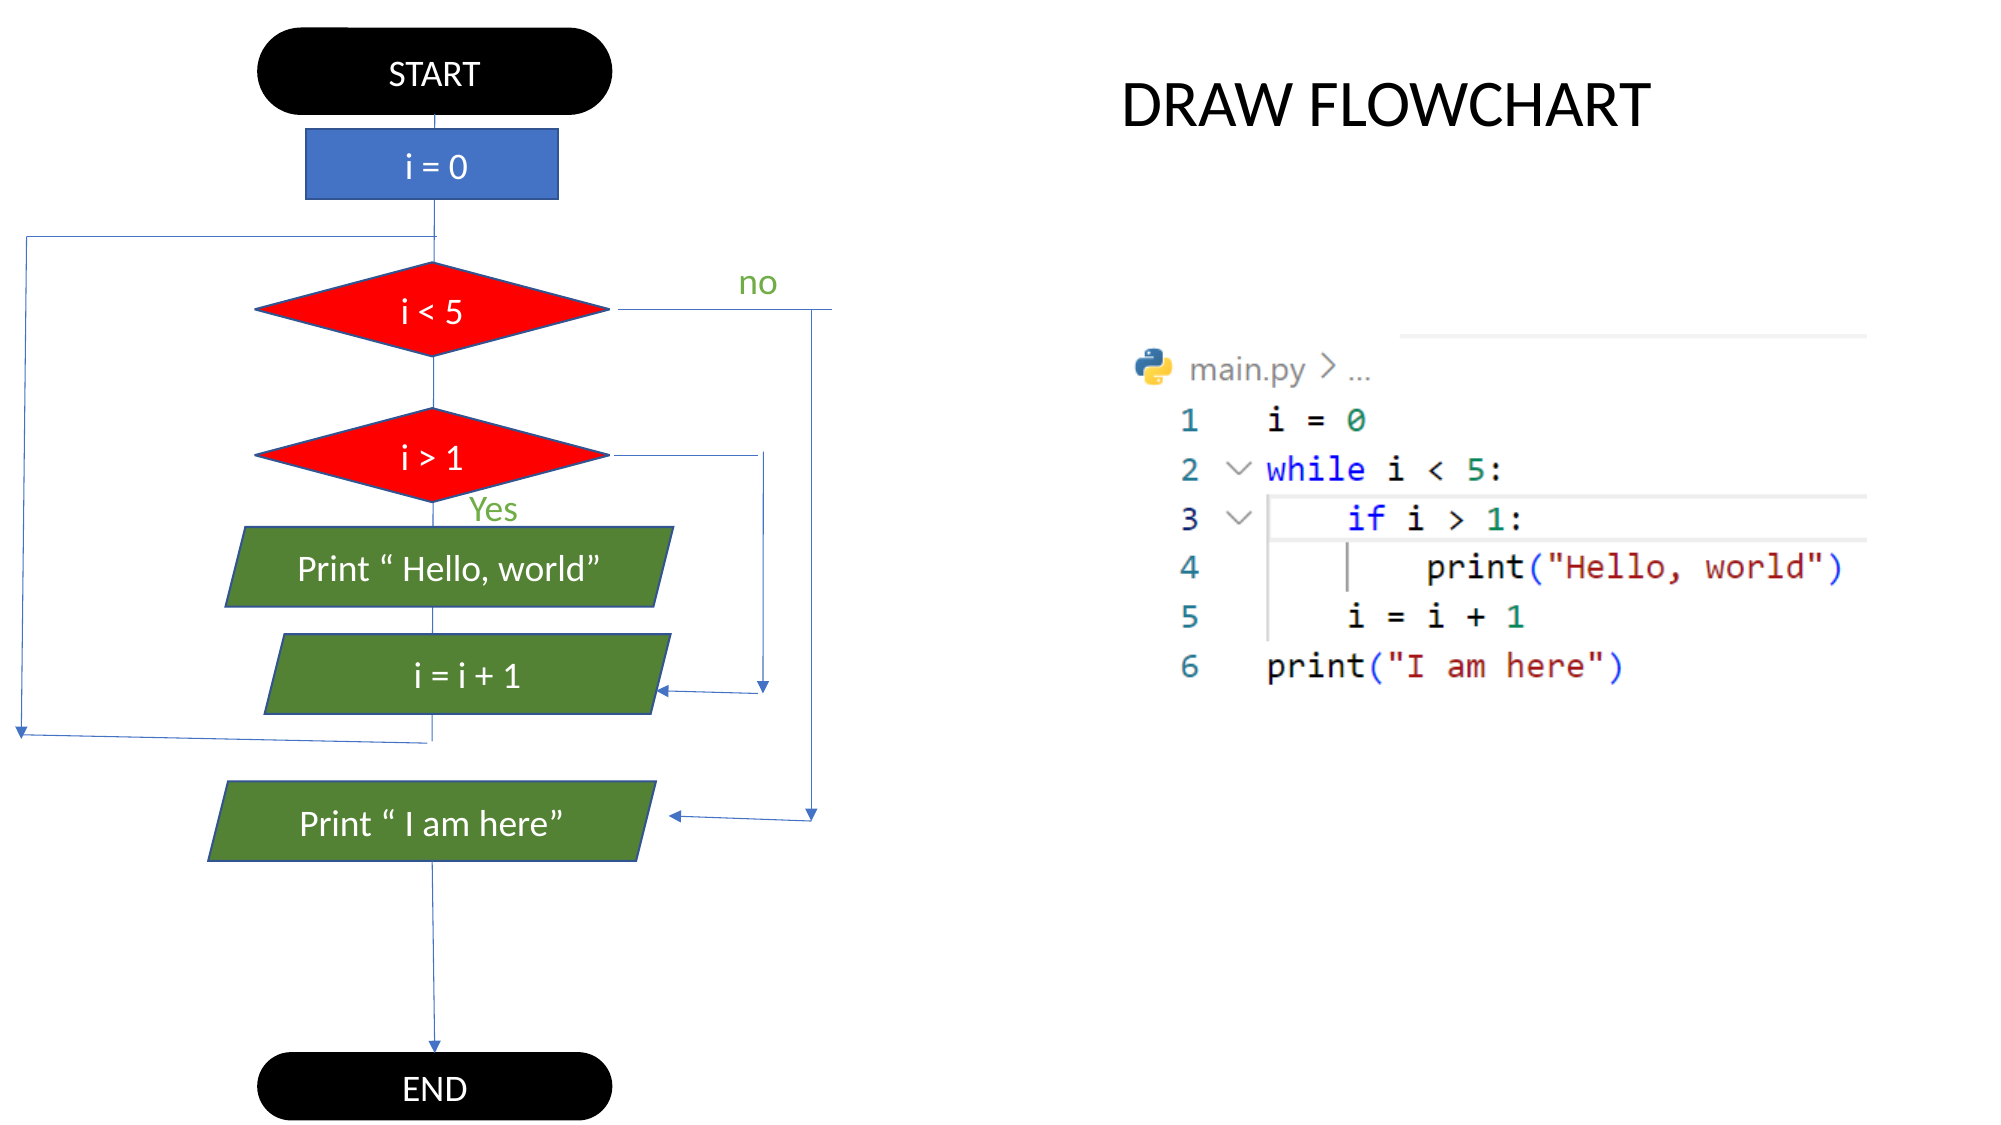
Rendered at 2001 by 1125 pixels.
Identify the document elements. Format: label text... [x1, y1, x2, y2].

text_box Print “ Hello, world” [224, 525, 432, 608]
text_box i = i + 1 [263, 633, 432, 715]
text_box i = 0 [305, 128, 432, 200]
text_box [668, 815, 812, 822]
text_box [656, 690, 759, 694]
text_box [21, 236, 27, 734]
text_box Print “ I am here” [206, 780, 658, 862]
text_box i = i + 1 [435, 633, 672, 715]
picture [1121, 334, 1867, 727]
text_box no [704, 249, 812, 309]
text_box DRAW FLOWCHART [1106, 52, 1668, 147]
text_box i < 5 [254, 261, 432, 358]
text_box START [257, 27, 613, 115]
text_box i > 1 [435, 407, 610, 503]
text_box i > 1 [254, 407, 432, 504]
text_box i < 5 [435, 262, 610, 357]
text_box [21, 734, 428, 744]
text_box Yes [440, 476, 547, 537]
text_box i = 0 [435, 128, 559, 200]
text_box END [257, 1052, 613, 1121]
text_box Print “ Hello, world” [435, 525, 675, 608]
